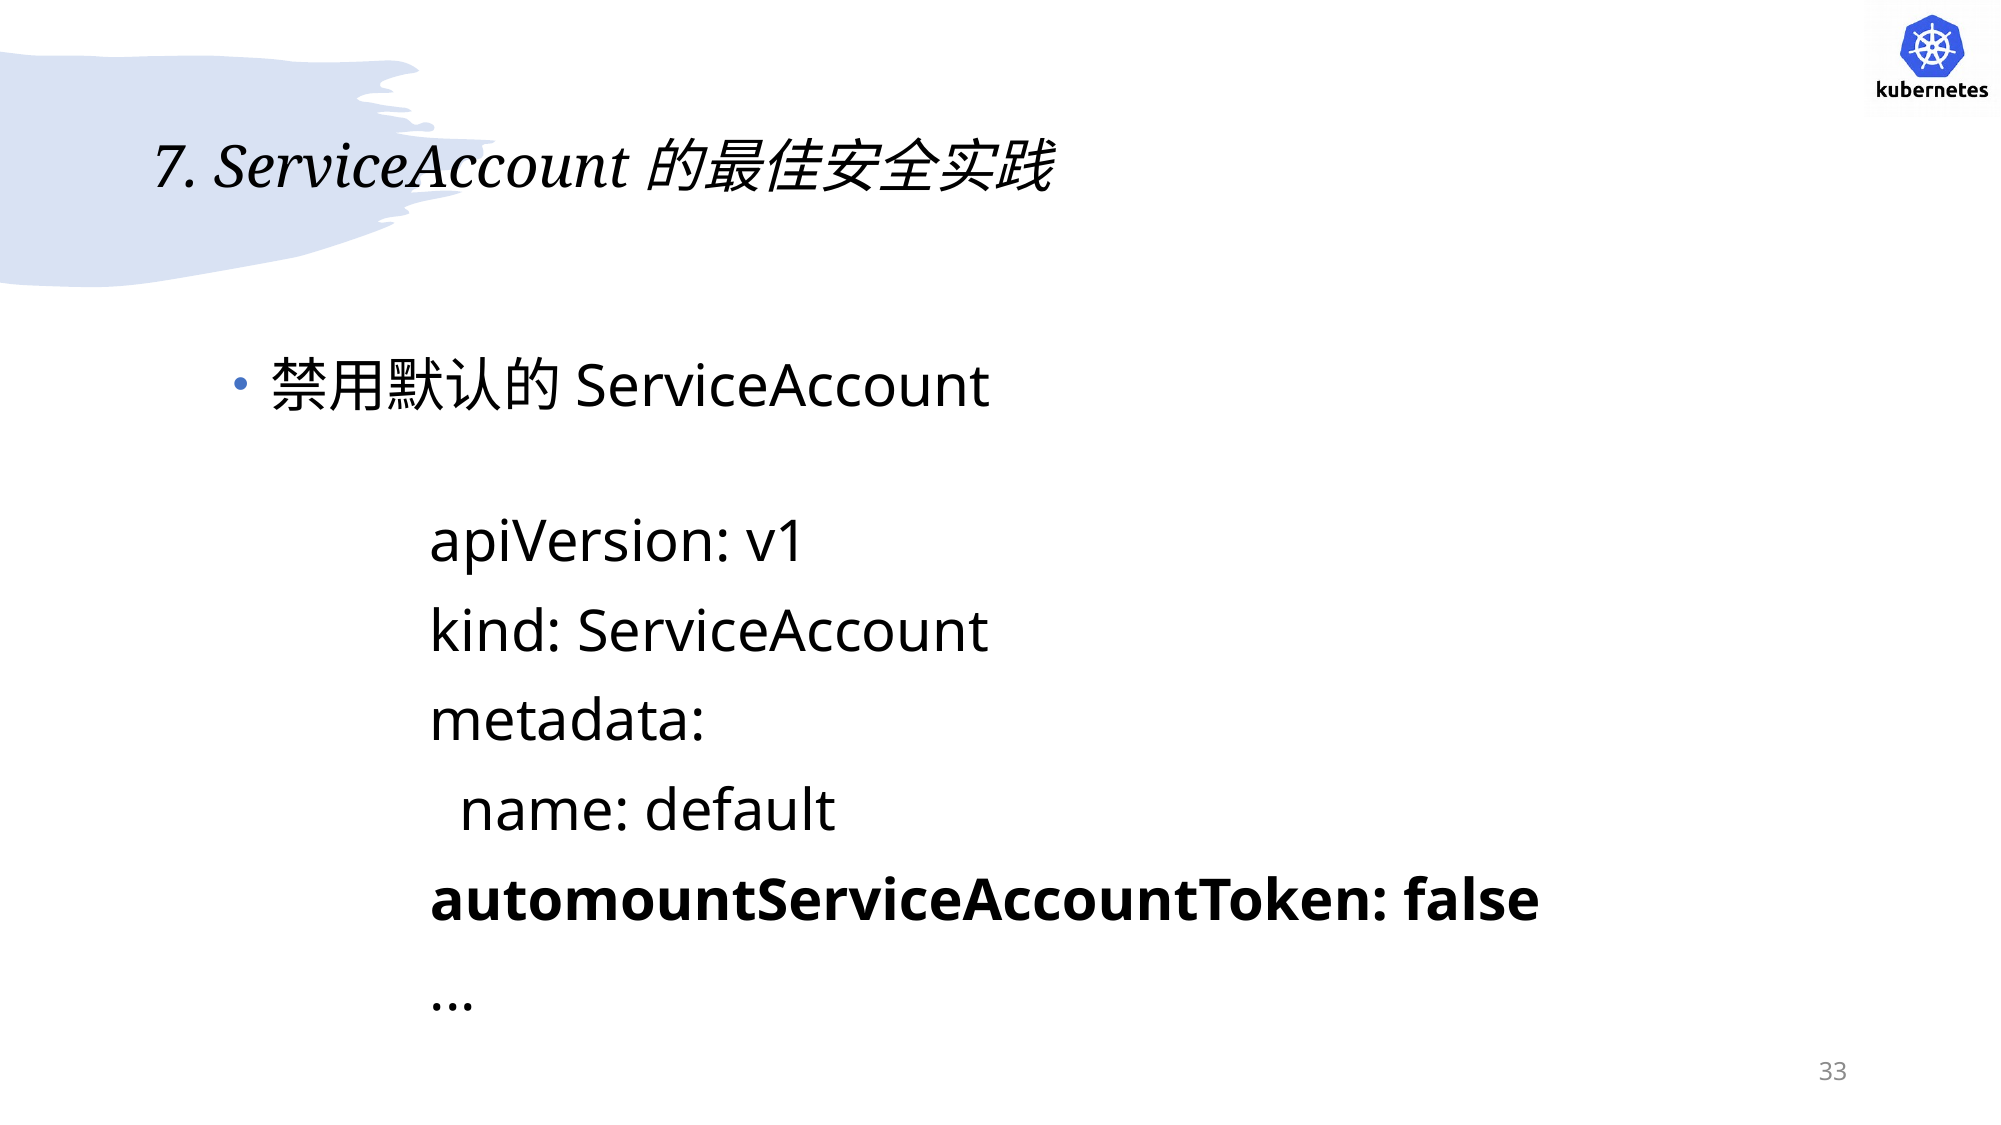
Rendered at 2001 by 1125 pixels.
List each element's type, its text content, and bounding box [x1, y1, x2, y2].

text_box 禁用默认的ServiceAccount [189, 340, 1638, 433]
picture [1864, 0, 2000, 117]
title 7. ServiceAccount的最佳安全实践 [137, 59, 1863, 278]
slide_number 33 [1412, 1042, 1863, 1103]
list apiVersion: v1 kind: ServiceAccount metadata: name: default automountServiceAccountToken: false ... [414, 496, 1863, 1033]
